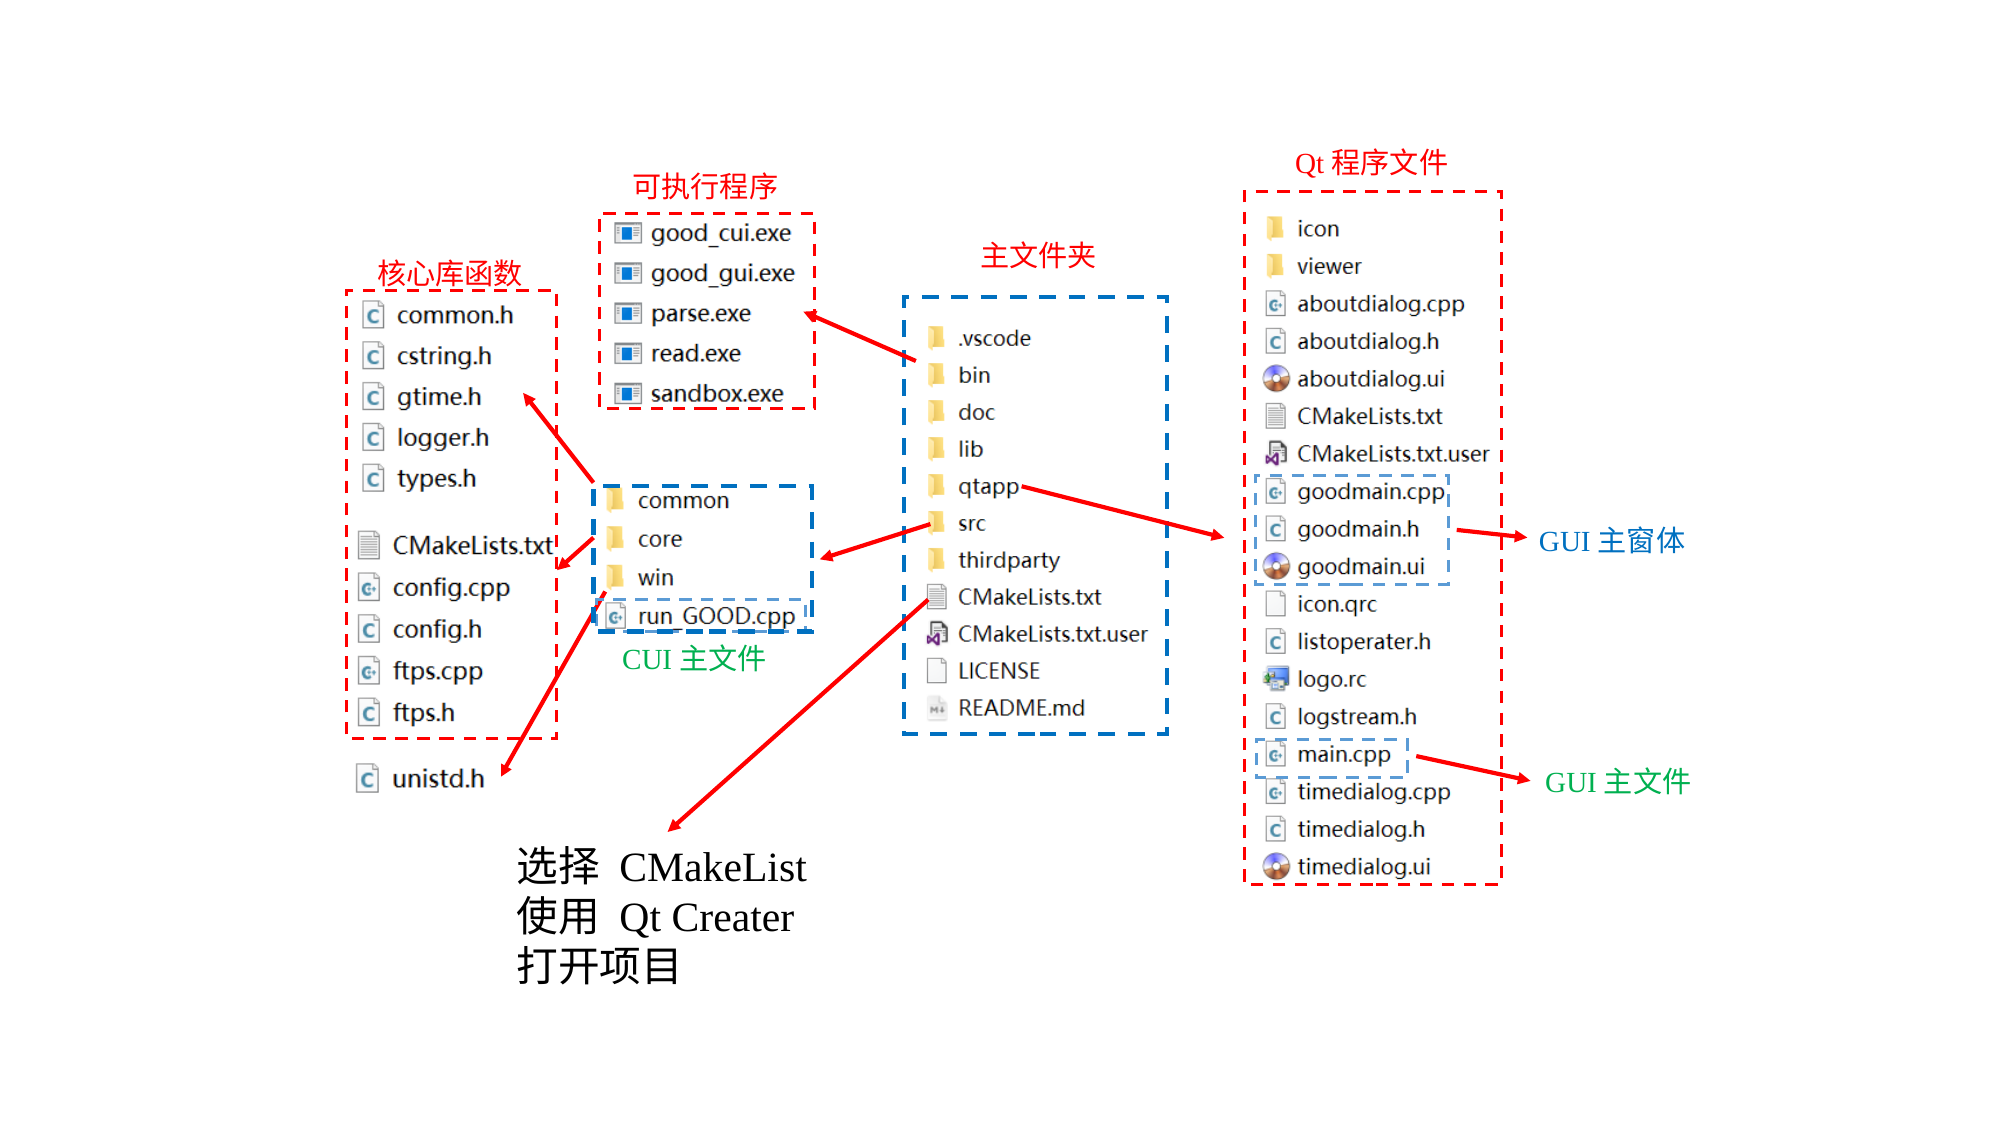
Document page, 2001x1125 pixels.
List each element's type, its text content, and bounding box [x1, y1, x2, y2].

text_box [903, 296, 1168, 317]
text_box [1416, 755, 1531, 782]
picture [351, 289, 524, 497]
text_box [557, 537, 594, 571]
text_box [667, 599, 929, 832]
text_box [803, 311, 916, 361]
text_box GUI主窗体 [1524, 514, 1709, 565]
text_box 主文件夹 [965, 229, 1137, 280]
picture [585, 472, 820, 647]
picture [905, 317, 1170, 733]
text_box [1021, 486, 1225, 538]
text_box [1243, 190, 1502, 885]
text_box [819, 523, 931, 560]
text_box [499, 591, 606, 778]
picture [332, 750, 501, 805]
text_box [523, 392, 594, 483]
picture [348, 523, 578, 746]
text_box 可执行程序 [617, 160, 804, 211]
text_box [346, 289, 558, 740]
text_box [598, 213, 816, 410]
text_box Qt程序文件 [1280, 136, 1472, 187]
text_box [1456, 529, 1528, 538]
text_box GUI主文件 [1530, 756, 1715, 806]
text_box CUI主文件 [607, 647, 667, 683]
picture [607, 216, 804, 408]
picture [1247, 213, 1504, 885]
text_box 核心库函数 [362, 247, 588, 298]
text_box 选择 CMakeList 使用 Qt Creater 打开项目 [501, 831, 834, 997]
